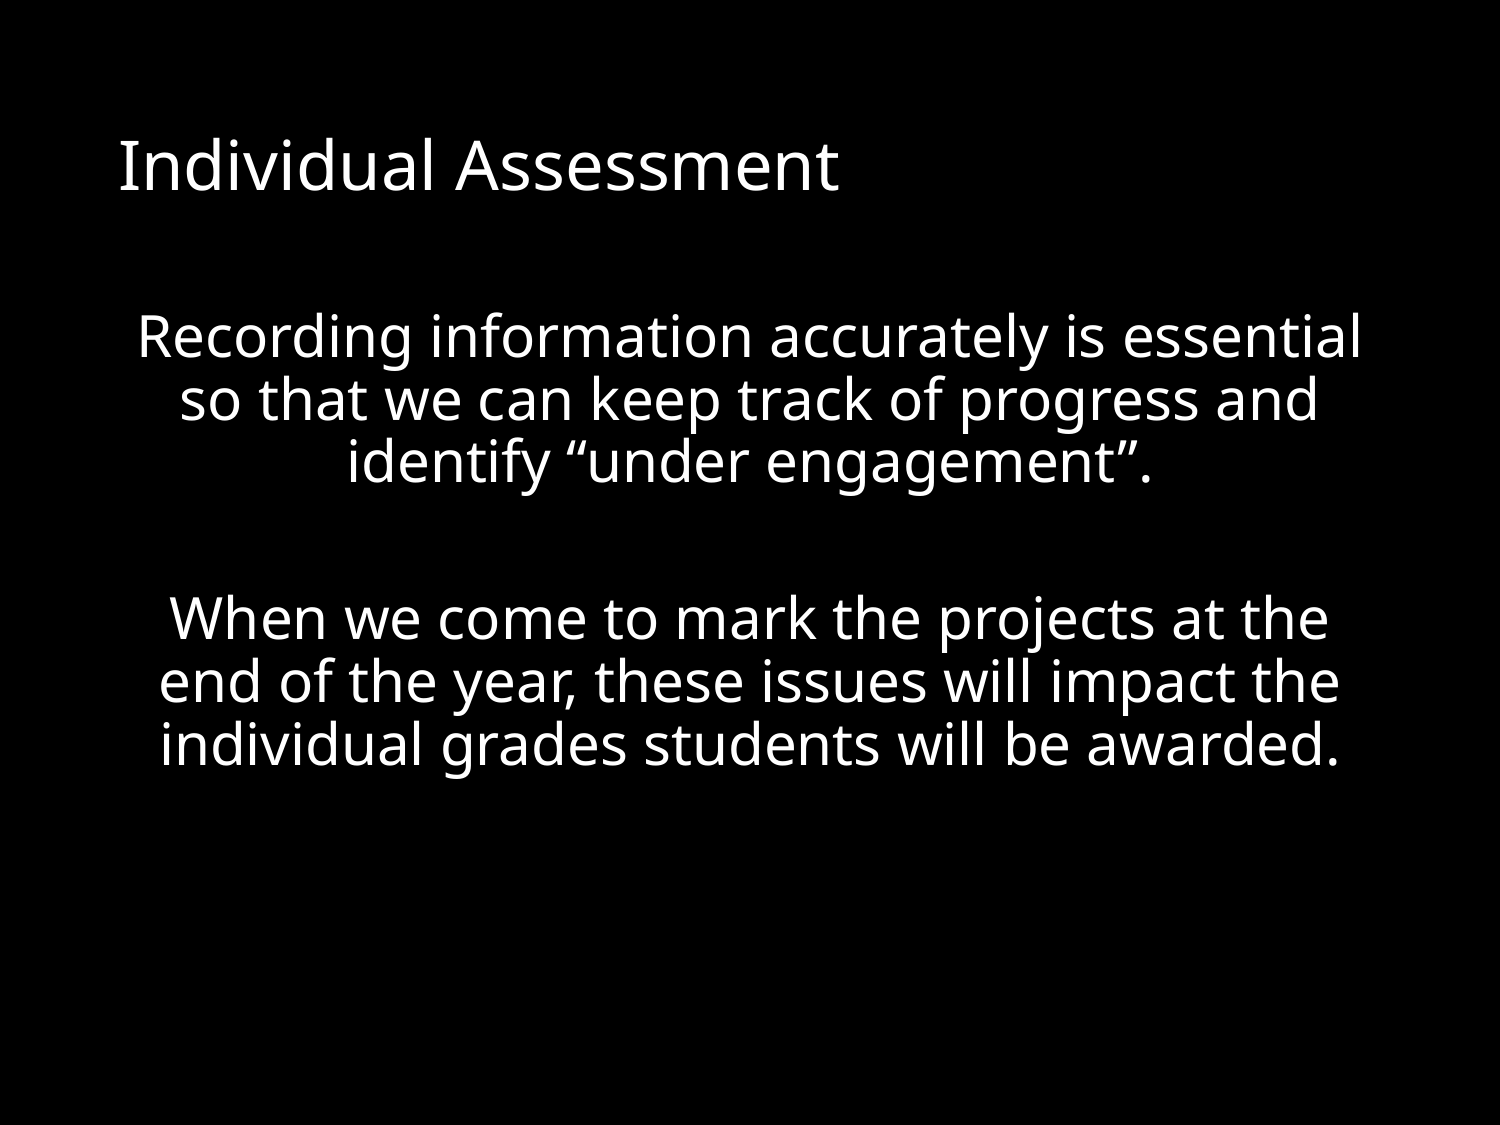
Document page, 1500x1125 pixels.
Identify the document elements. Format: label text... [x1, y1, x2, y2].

title Individual Assessment [103, 59, 1397, 278]
list Recording information accurately is essential so that we can keep track of progress and identify “under engagement”. When we come to mark the projects at the end of the year, these issues will impact the individual grades students will be awarded. [103, 299, 1397, 1014]
